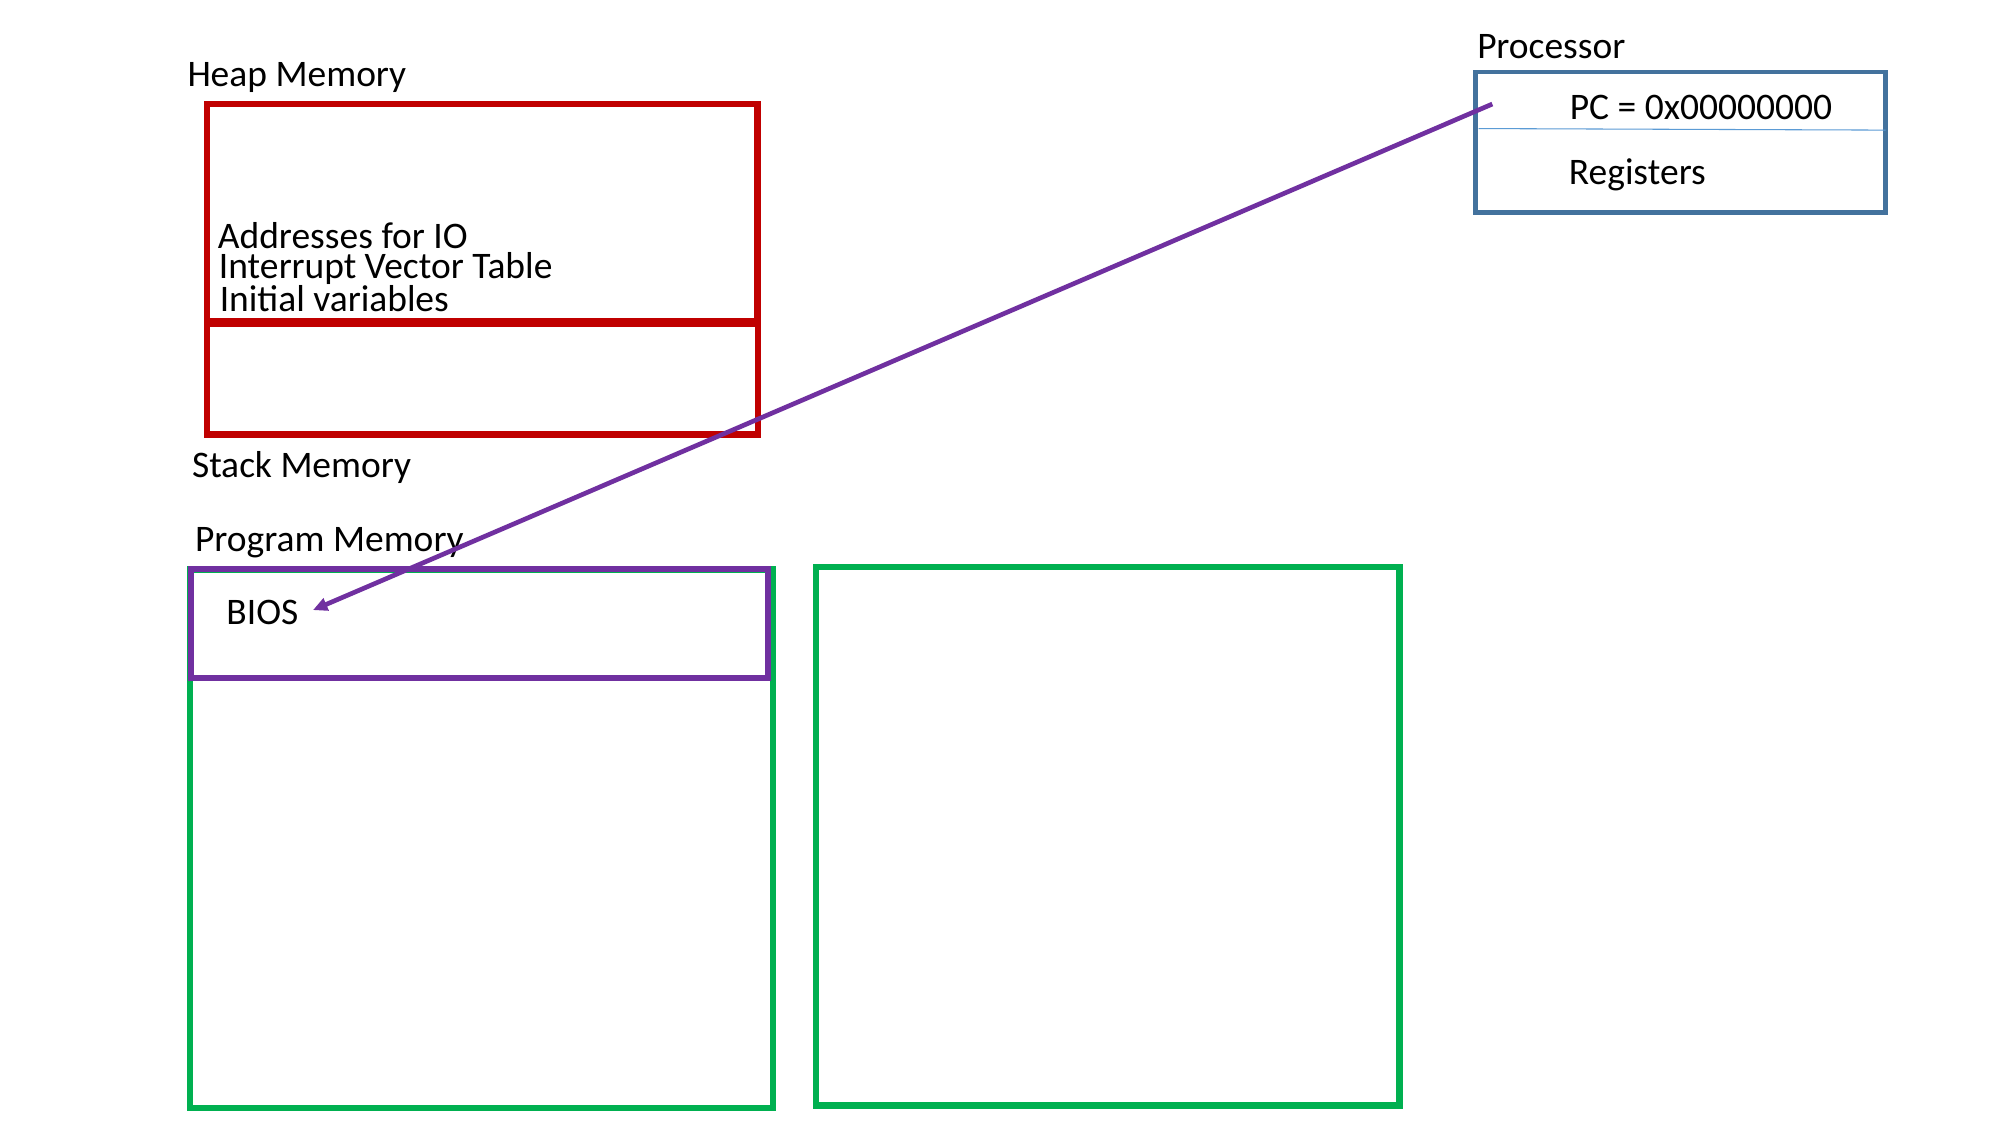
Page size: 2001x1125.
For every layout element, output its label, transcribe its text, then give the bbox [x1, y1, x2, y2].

text_box Registers [1554, 139, 1722, 199]
text_box Heap Memory [172, 41, 422, 101]
text_box Stack Memory [177, 433, 313, 493]
text_box [815, 611, 1400, 1107]
text_box [206, 326, 313, 433]
text_box Interrupt Vector Table [204, 264, 313, 294]
text_box Addresses for IO [203, 203, 313, 264]
text_box Program Memory [180, 506, 313, 567]
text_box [313, 103, 1493, 611]
text_box [1474, 74, 1555, 128]
text_box [206, 103, 313, 203]
text_box Initial variables [204, 294, 313, 326]
text_box [190, 568, 769, 679]
text_box PC = 0x00000000 [1555, 74, 1848, 128]
text_box [189, 568, 774, 1109]
text_box BIOS [211, 580, 314, 640]
text_box [1493, 71, 1887, 214]
text_box PC = 0x00000000 [1555, 131, 1848, 135]
text_box Processor [1462, 13, 1641, 74]
